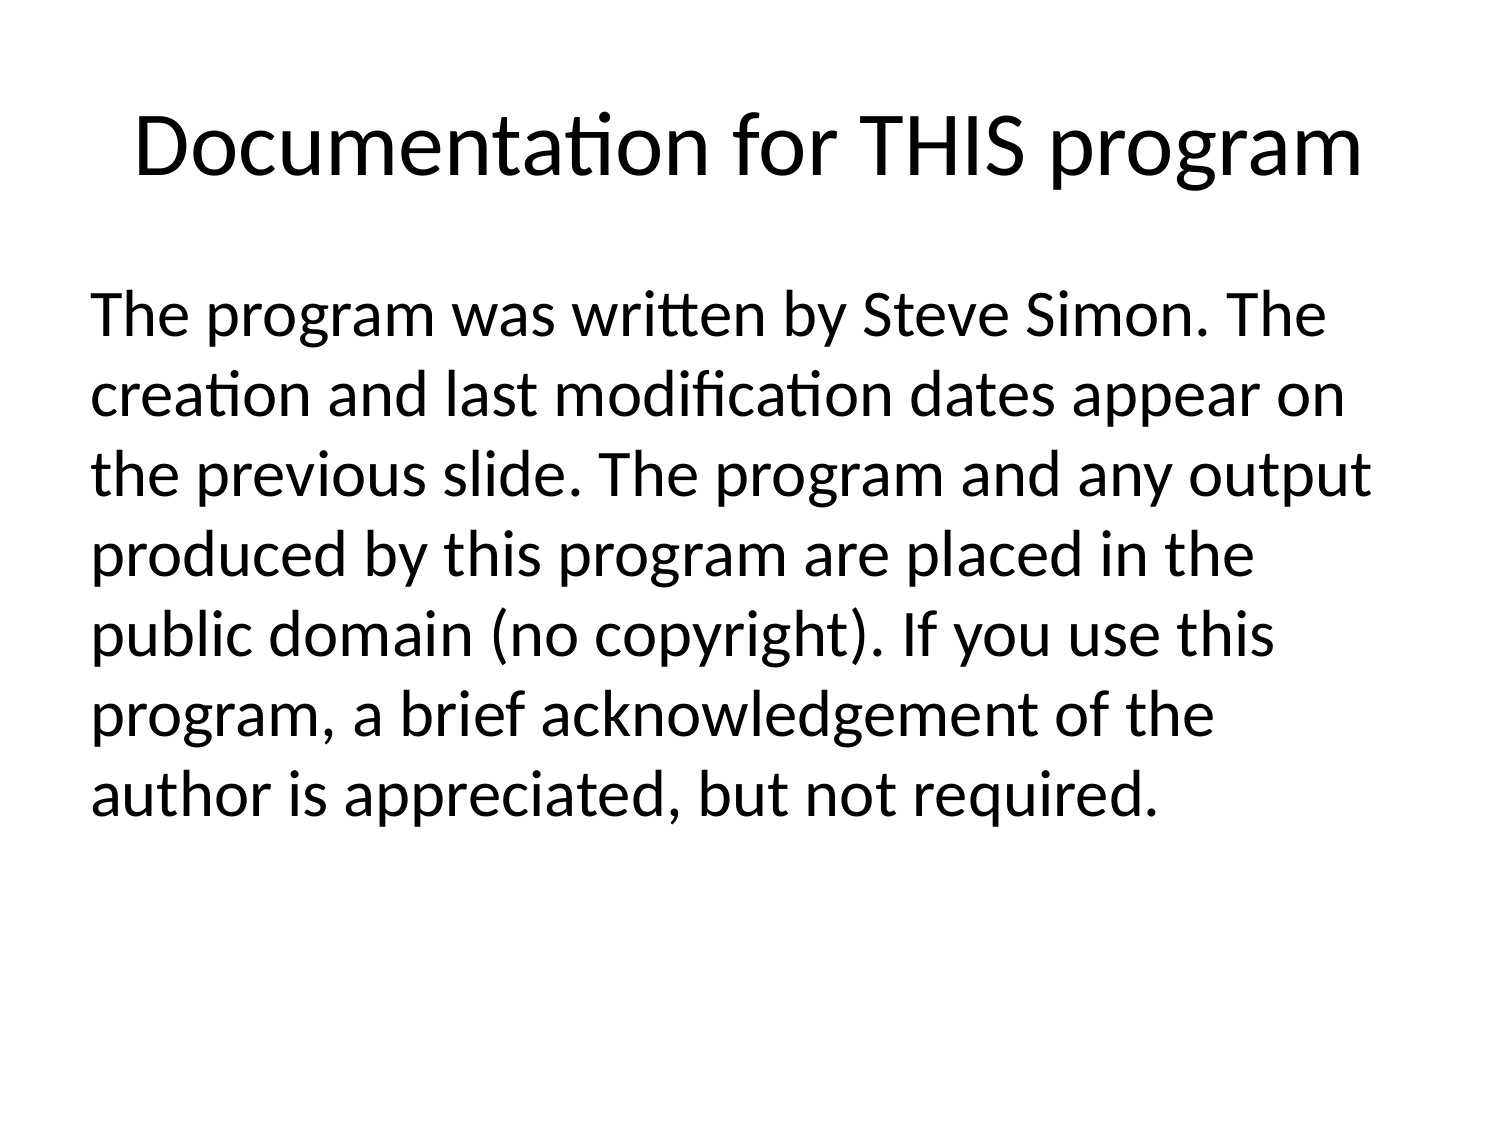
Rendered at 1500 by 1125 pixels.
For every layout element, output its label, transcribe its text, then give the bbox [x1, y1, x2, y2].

list The program was written by Steve Simon. The creation and last modification dates appear on the previous slide. The program and any output produced by this program are placed in the public domain (no copyright). If you use this program, a brief acknowledgement of the author is appreciated, but not required. [75, 262, 1425, 1005]
title Documentation for THIS program [75, 45, 1425, 233]
